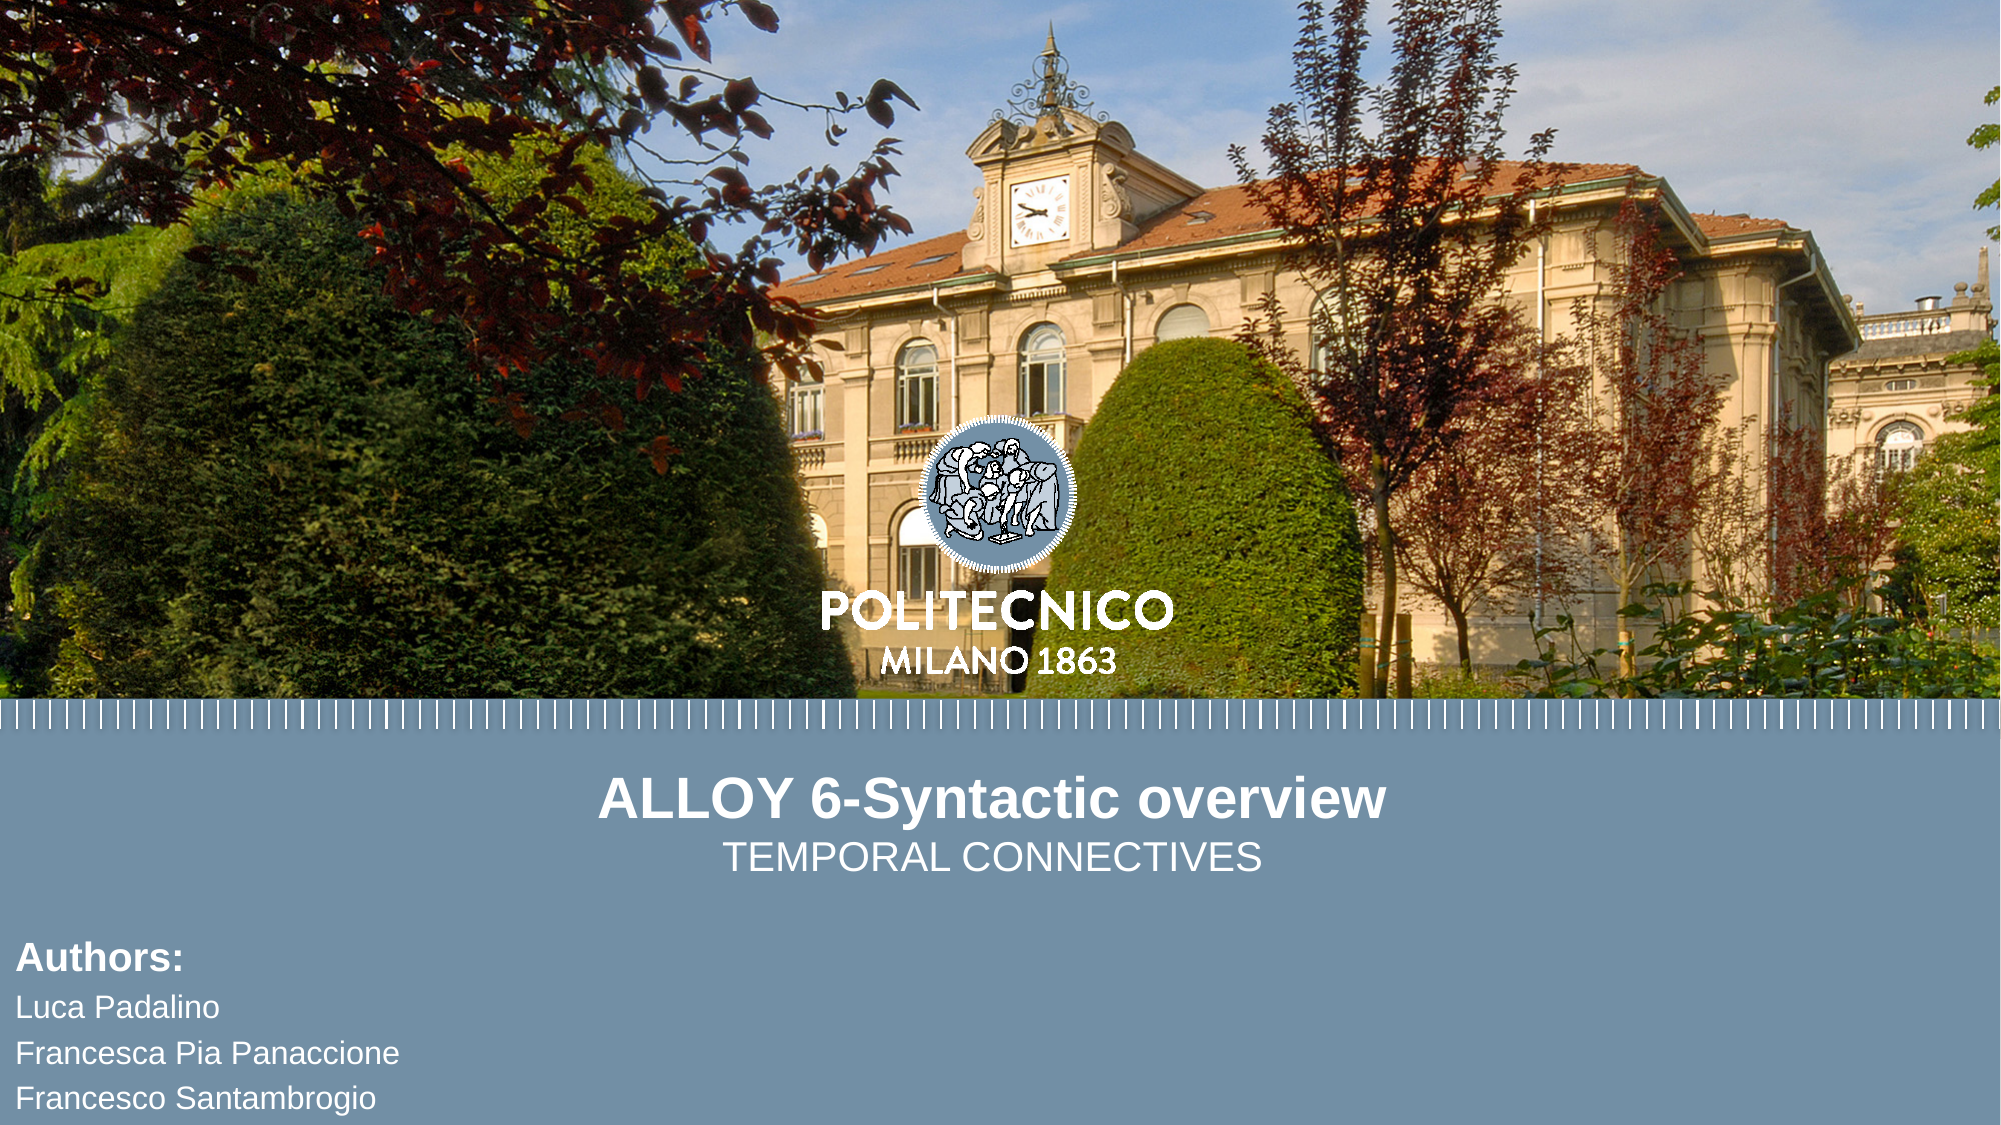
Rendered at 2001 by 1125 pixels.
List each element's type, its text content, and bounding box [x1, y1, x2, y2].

subtitle Authors: Luca Padalino Francesca Pia Panaccione Francesco Santambrogio [0, 923, 1275, 1125]
picture [0, 0, 2001, 700]
title ALLOY 6-Syntactic overview TEMPORAL CONNECTIVES [355, 752, 1631, 911]
